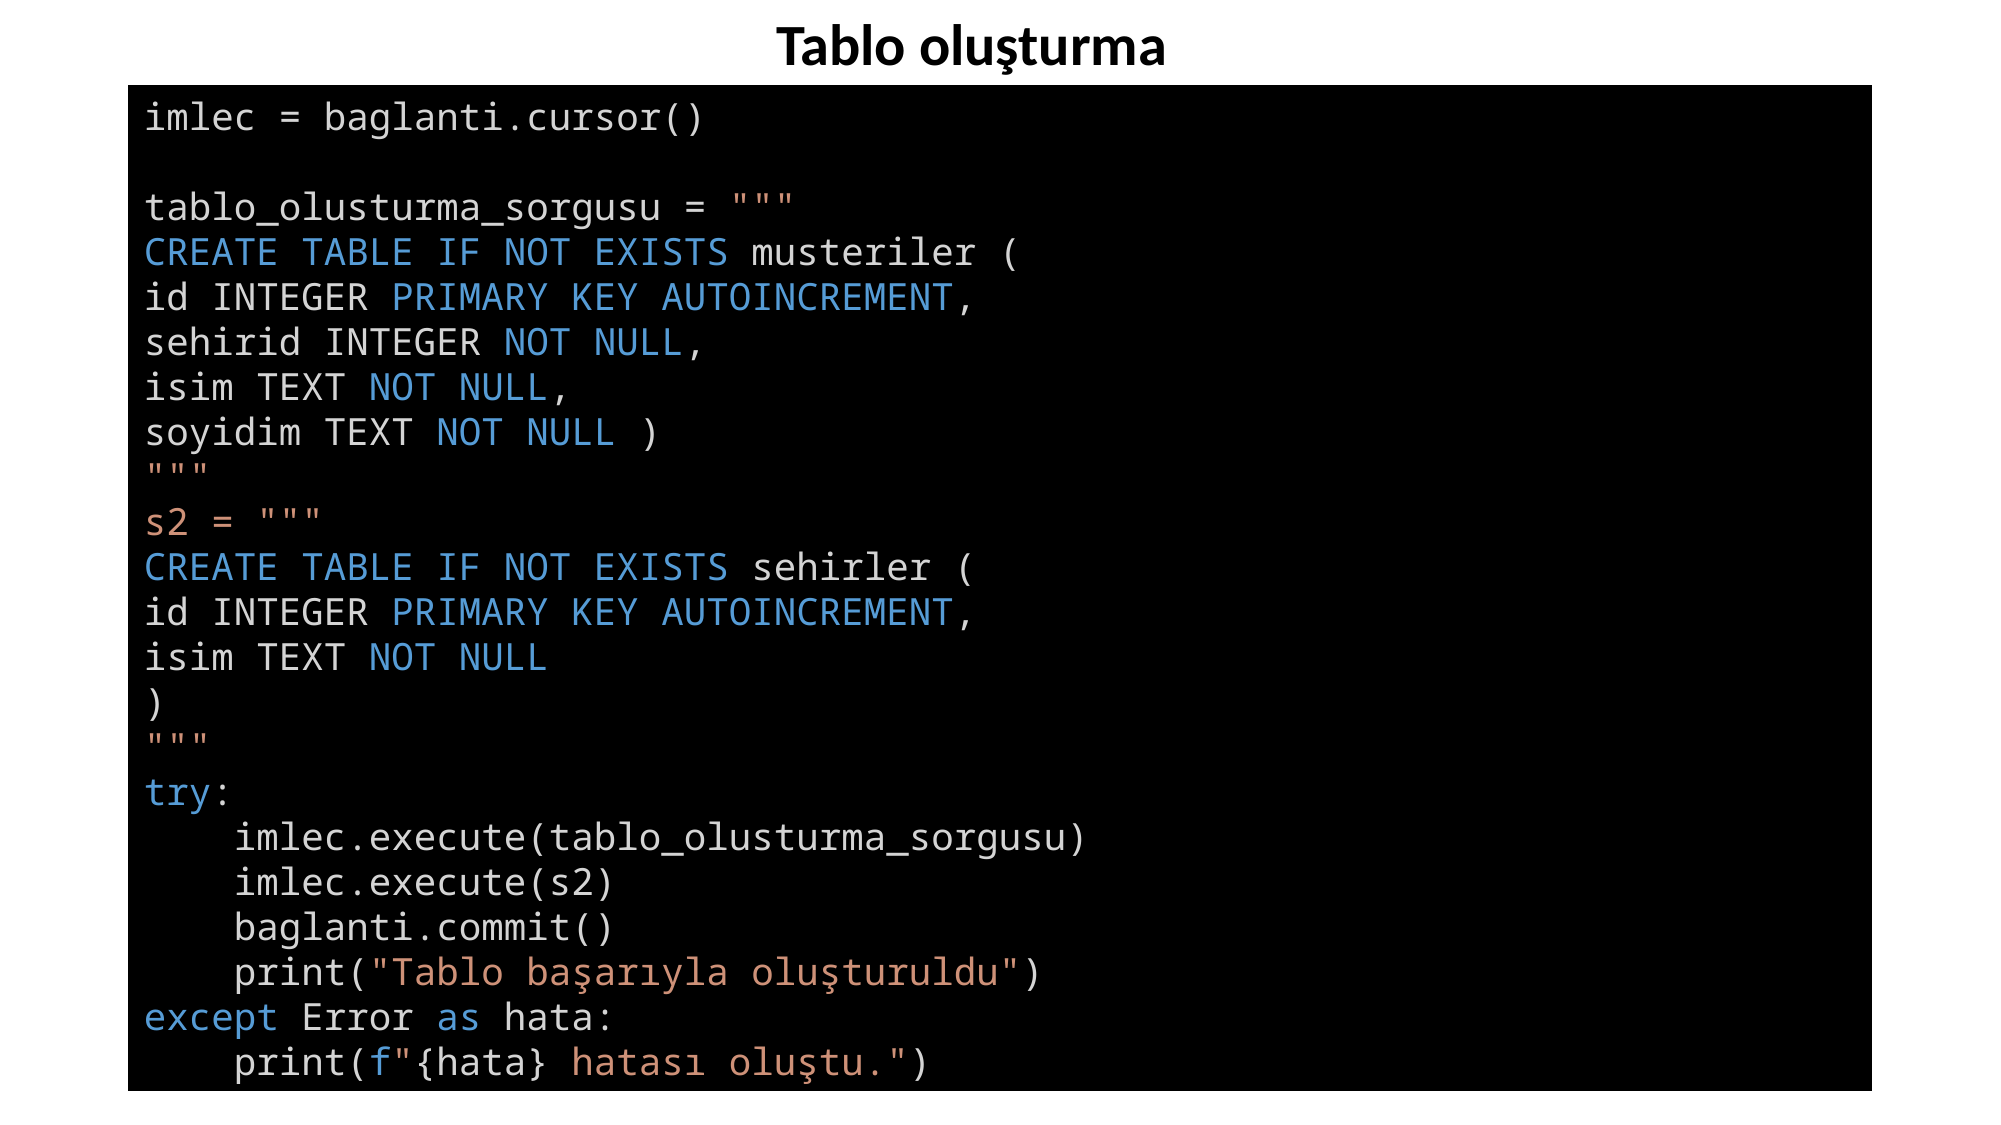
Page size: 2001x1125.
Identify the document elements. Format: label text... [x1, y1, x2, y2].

text_box imlec = baglanti.cursor() tablo_olusturma_sorgusu = """ CREATE TABLE IF NOT EXISTS musteriler ( id INTEGER PRIMARY KEY AUTOINCREMENT, sehirid INTEGER NOT NULL, isim TEXT NOT NULL, soyidim TEXT NOT NULL ) """ s2 = """ CREATE TABLE IF NOT EXISTS sehirler ( id INTEGER PRIMARY KEY AUTOINCREMENT, isim TEXT NOT NULL ) """ try: imlec.execute(tablo_olusturma_sorgusu) imlec.execute(s2) baglanti.commit() print("Tablo başarıyla oluşturuldu") except Error as hata: print(f"{hata} hatası oluştu.") [128, 85, 1872, 1091]
text_box Tablo oluşturma [761, 0, 1183, 85]
